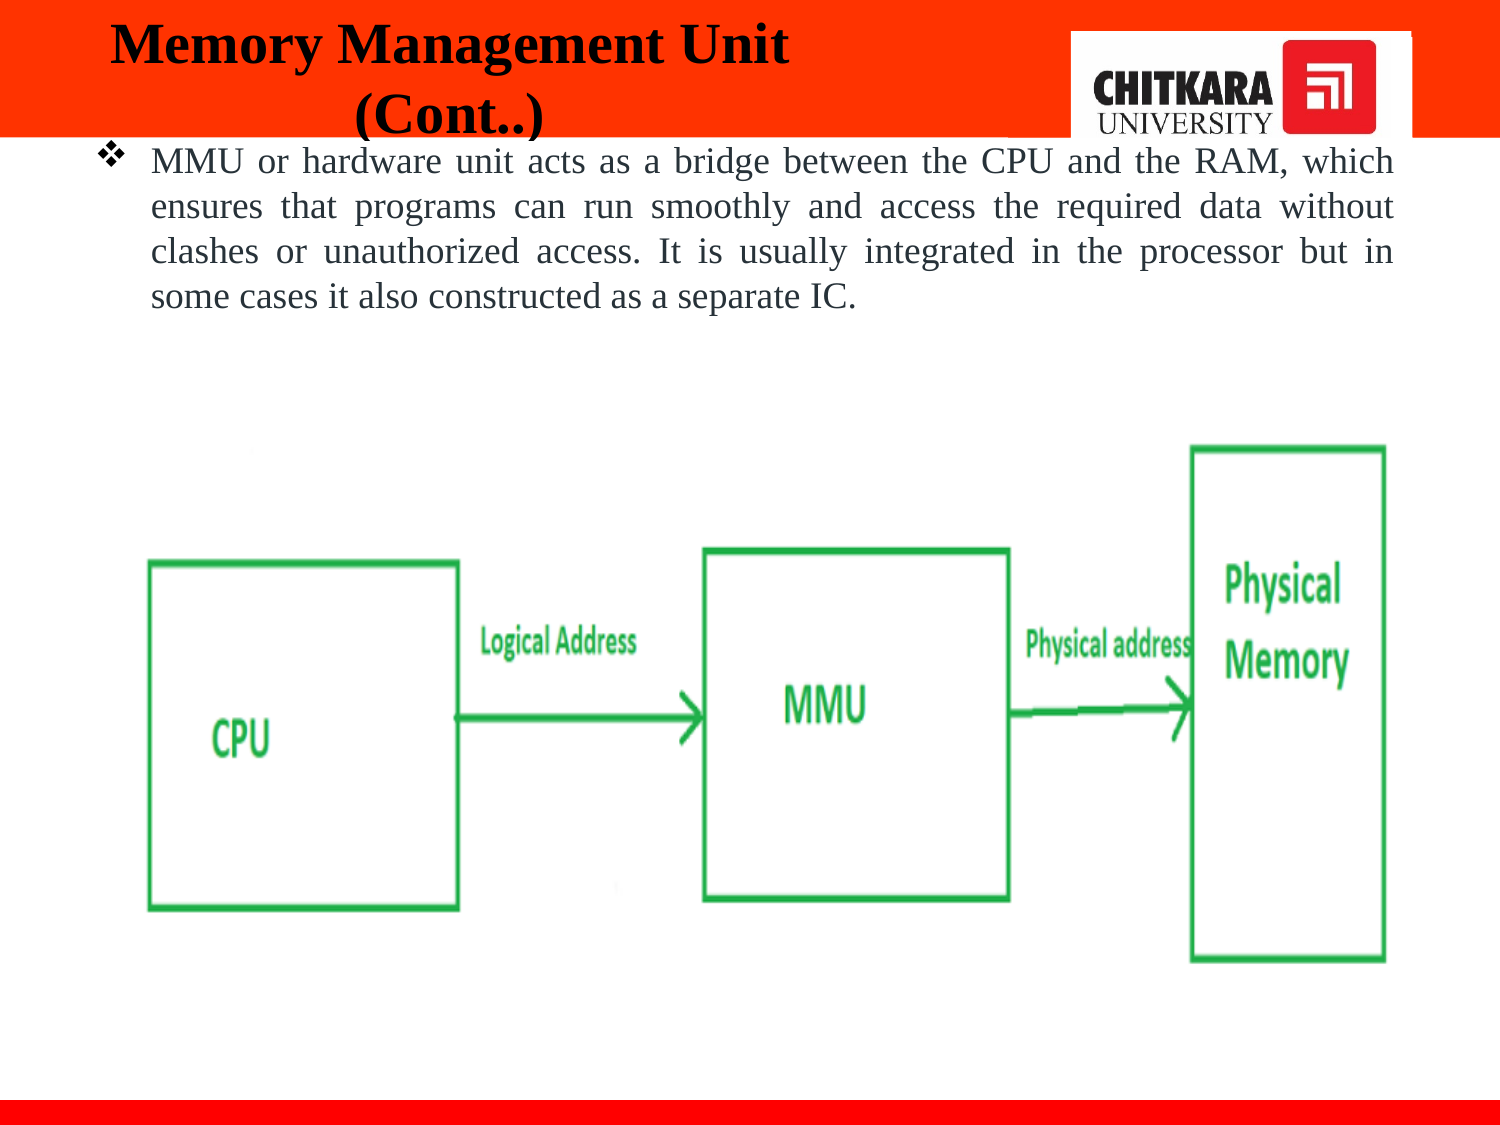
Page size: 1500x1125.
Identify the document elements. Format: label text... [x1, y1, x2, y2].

picture [1074, 37, 1391, 128]
title Memory Management Unit (Cont..) [0, 0, 900, 150]
picture [78, 374, 1500, 1070]
list MMU or hardware unit acts as a bridge between the CPU and the RAM, which ensures that programs can run smoothly and access the required data without clashes or unauthorized access. It is usually integrated in the processor but in some cases it also constructed as a separate IC. [60, 128, 1411, 1089]
